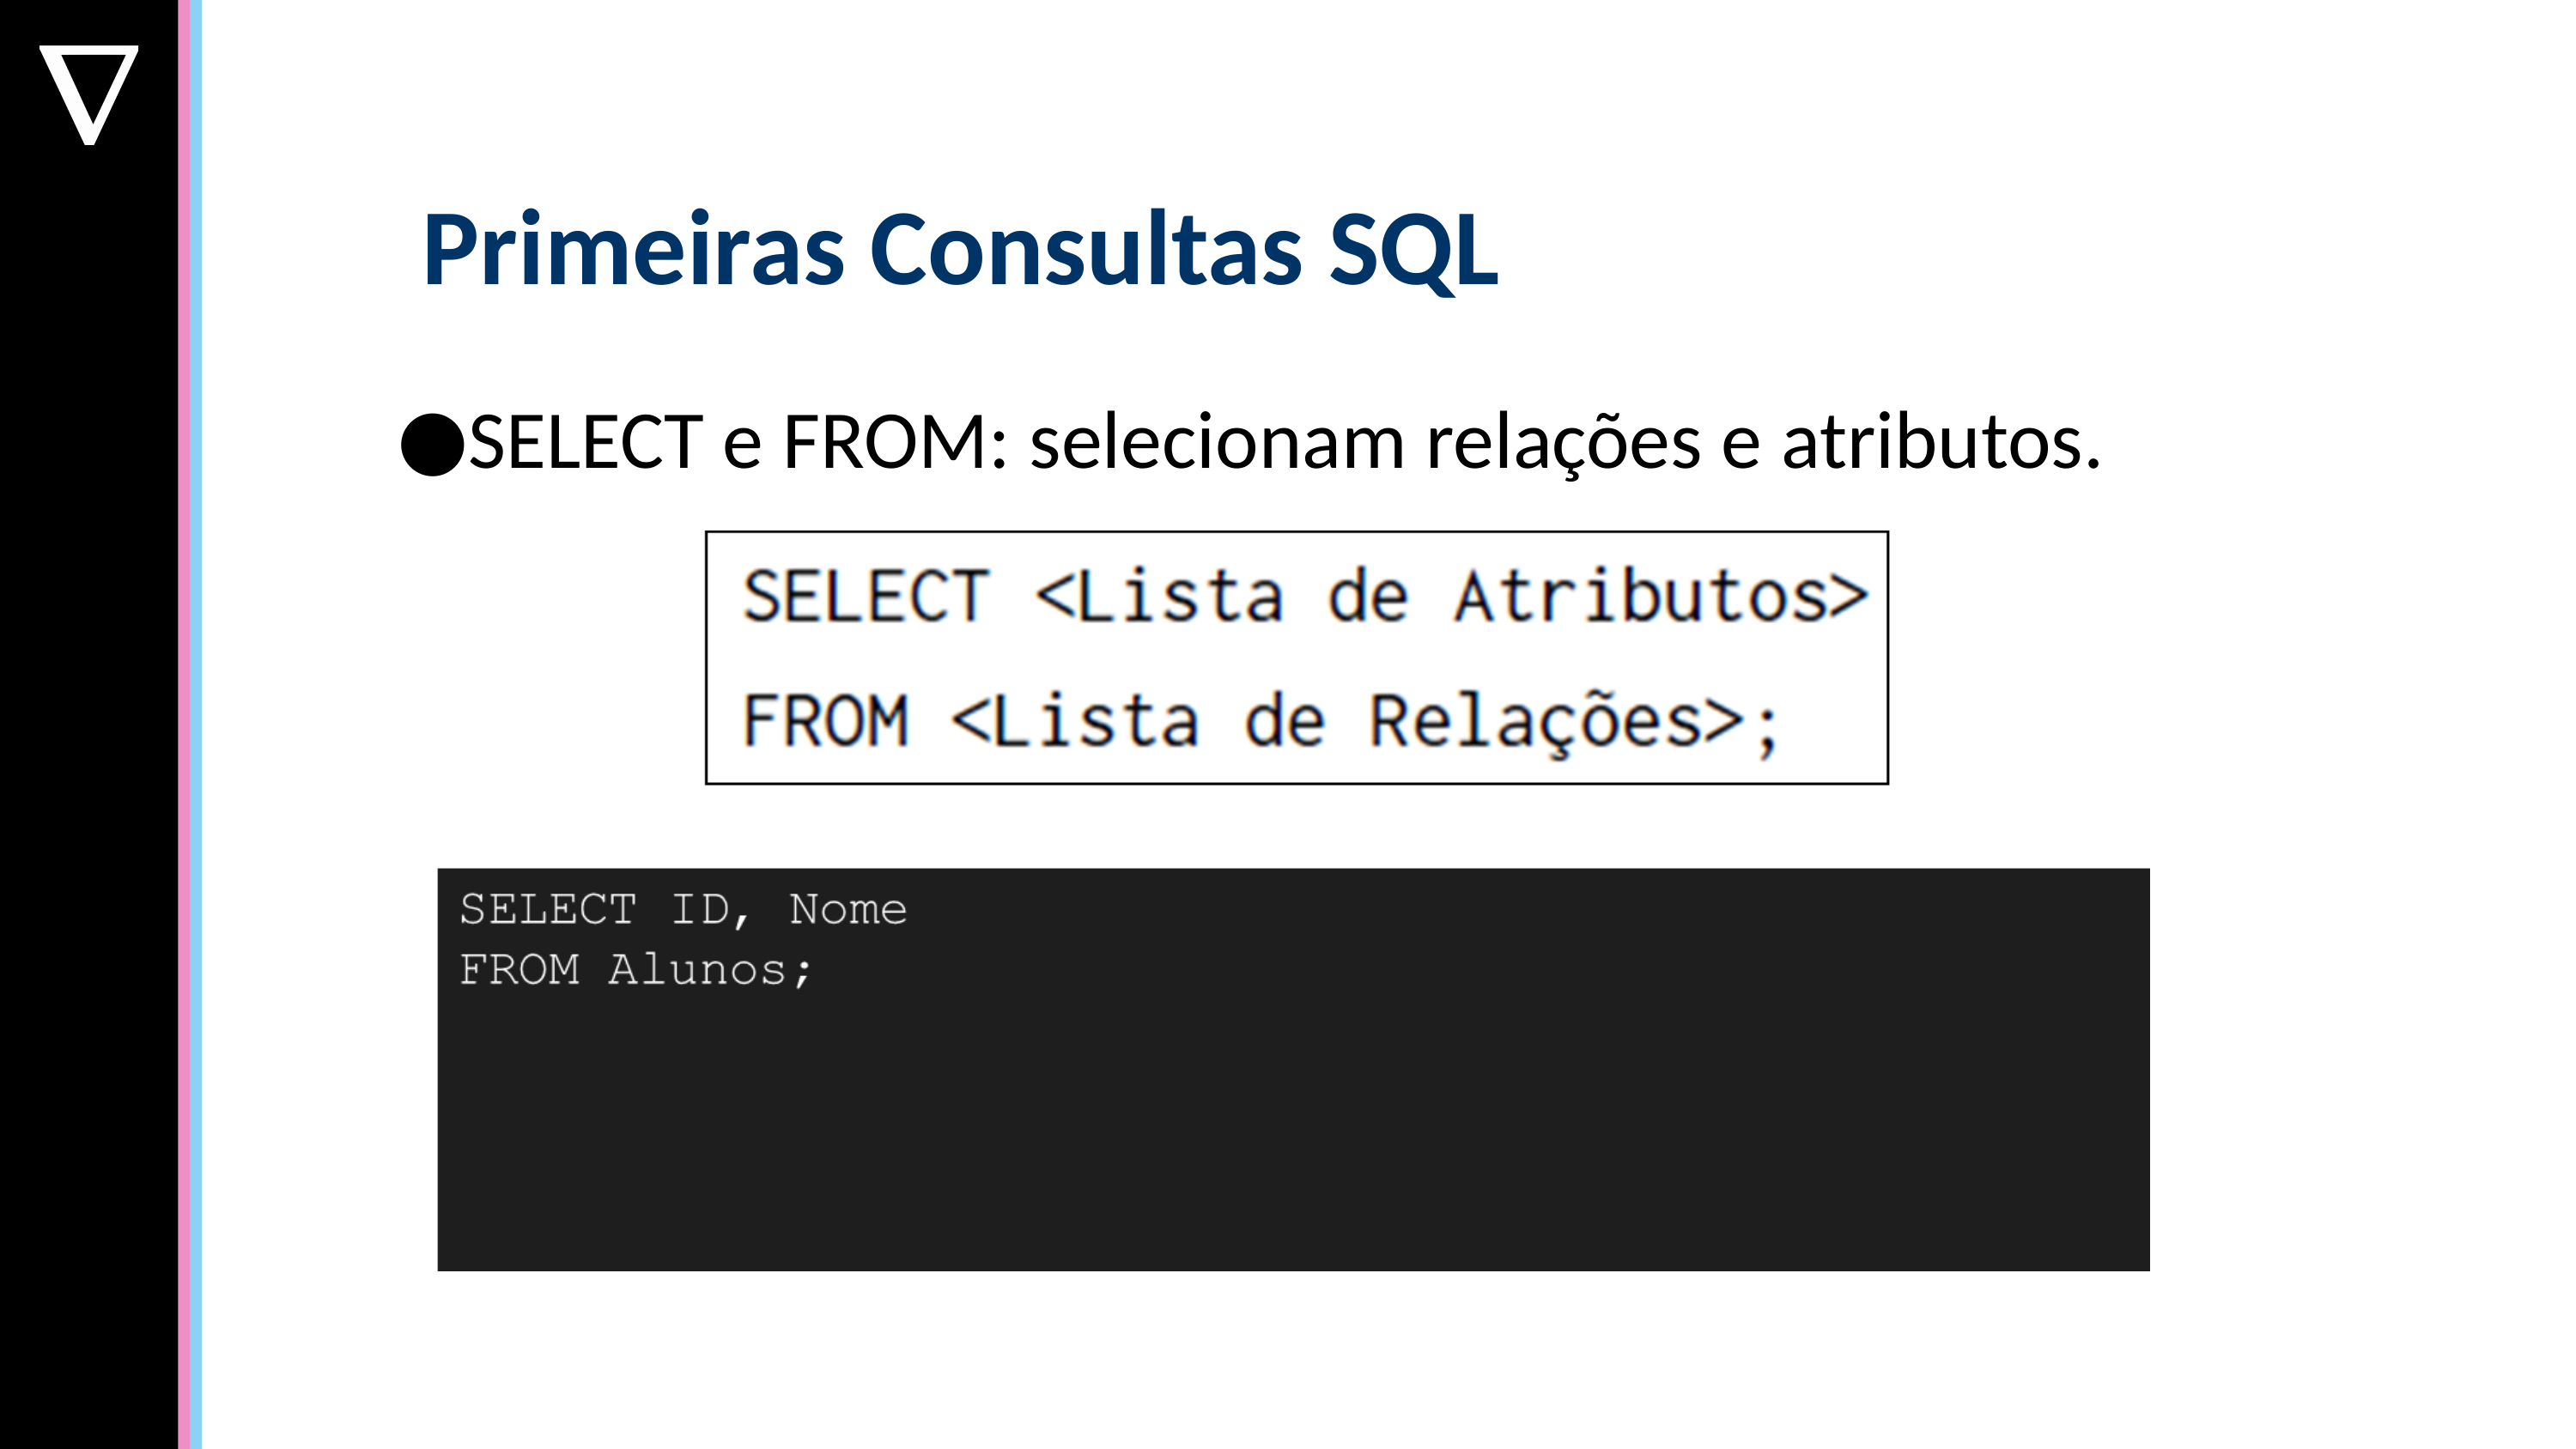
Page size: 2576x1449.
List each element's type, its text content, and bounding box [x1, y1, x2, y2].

text_box SELECT e FROM: selecionam relações e atributos. [396, 371, 2379, 485]
text_box Primeiras Consultas SQL [422, 124, 2547, 306]
text_box [39, 45, 139, 145]
text_box [0, 0, 179, 1449]
text_box [191, 0, 202, 1449]
text_box [179, 0, 191, 1449]
picture [426, 530, 2150, 1272]
